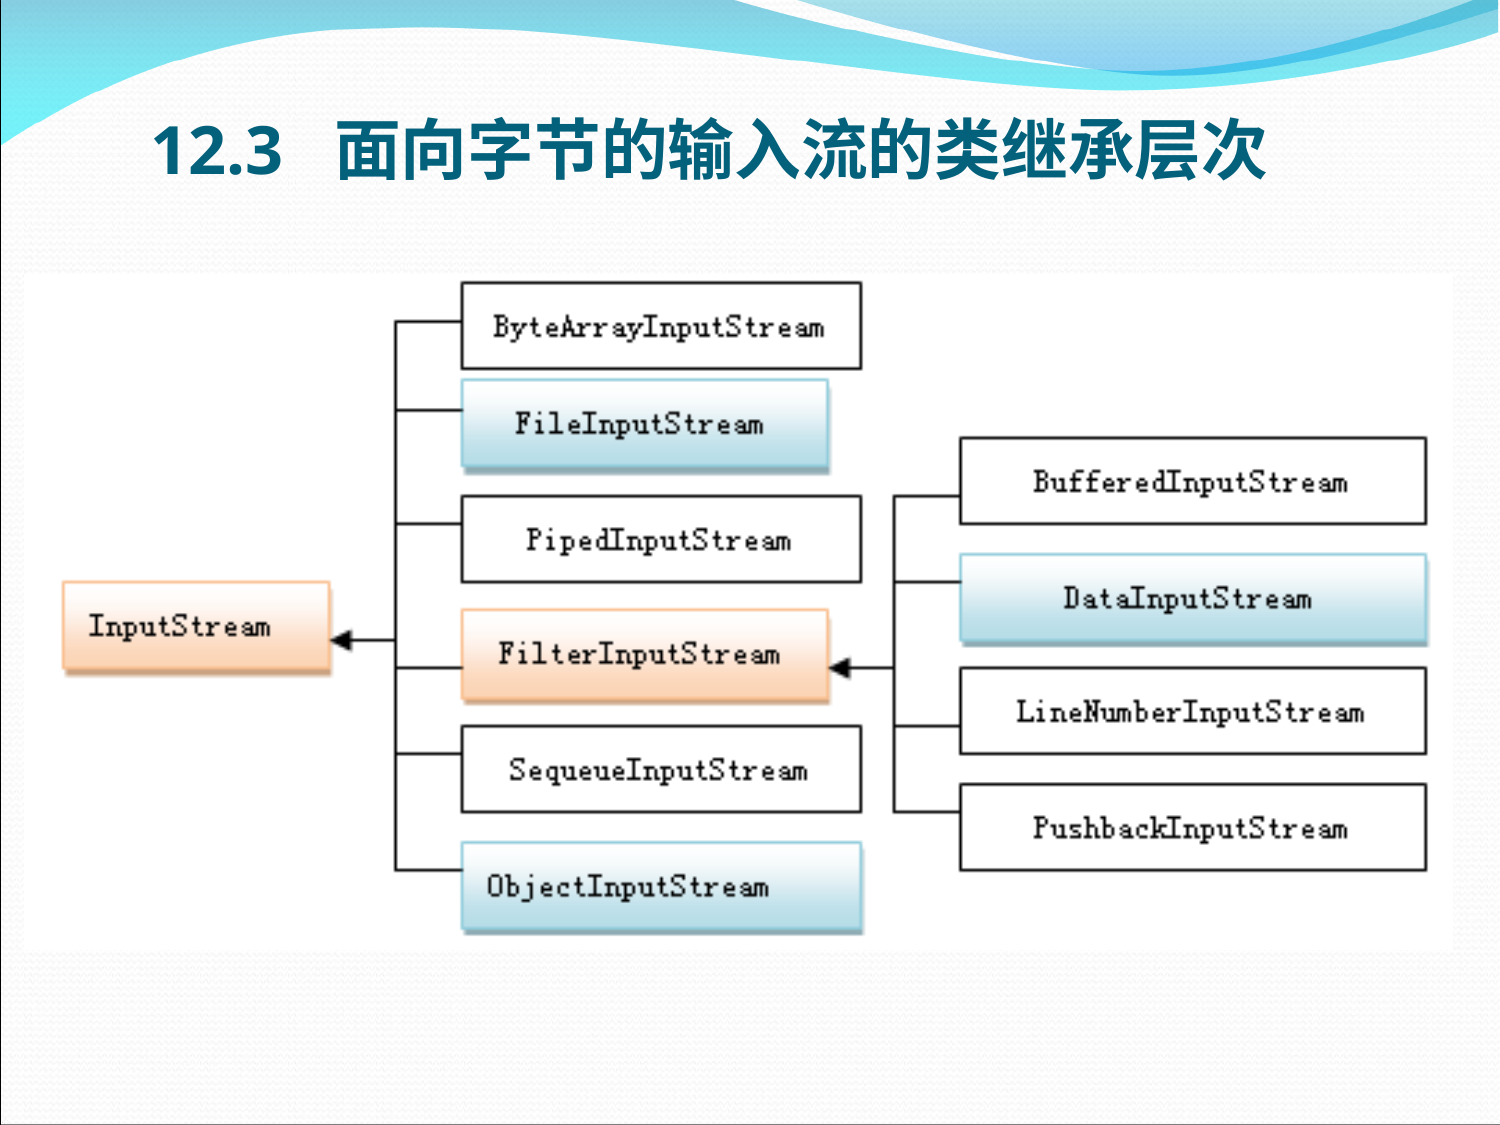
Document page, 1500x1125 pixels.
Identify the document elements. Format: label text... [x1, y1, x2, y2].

title 12.3 面向字节的输入流的类继承层次 [150, 87, 1295, 188]
picture [0, 0, 1500, 1125]
